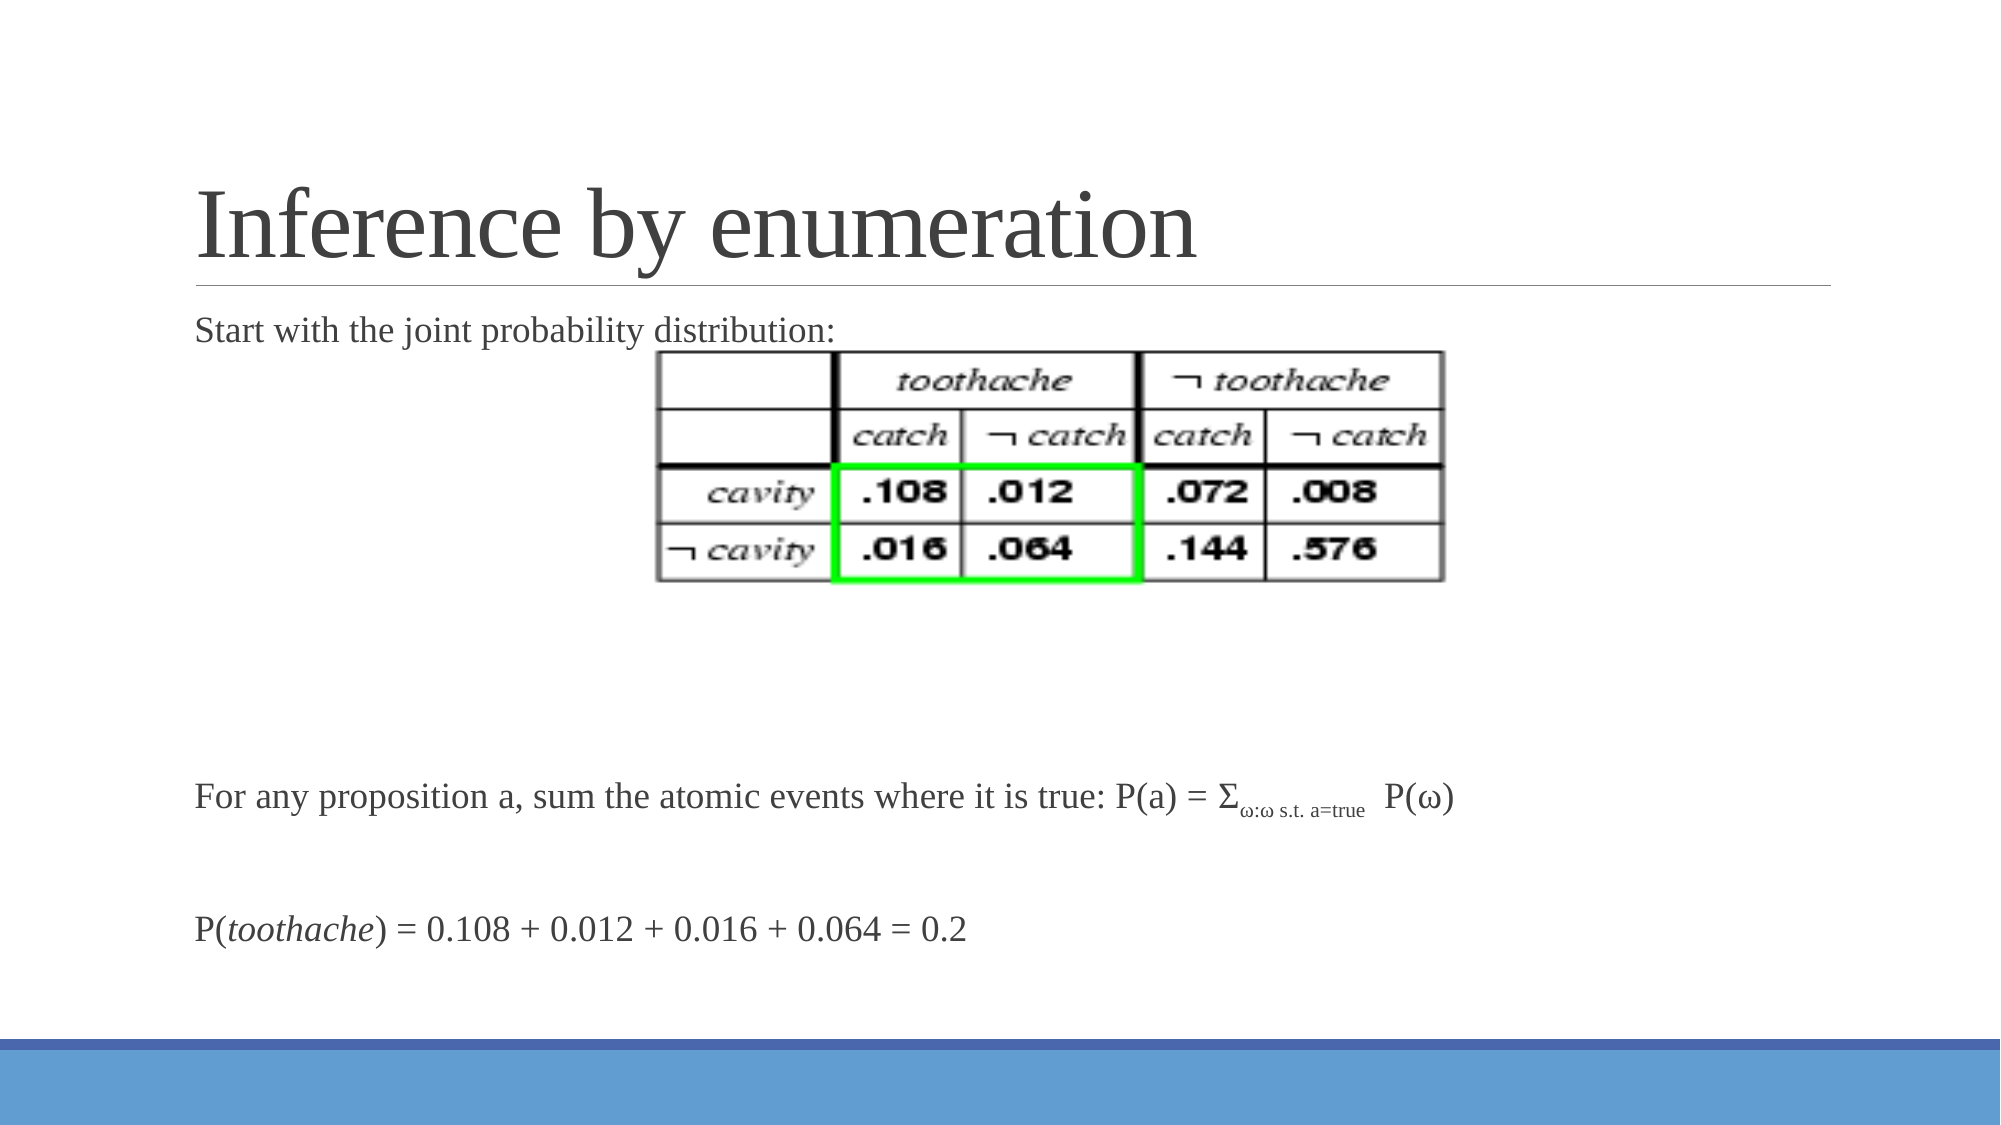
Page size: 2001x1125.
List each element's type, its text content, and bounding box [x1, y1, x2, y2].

picture [649, 349, 1451, 589]
title Inference by enumeration [180, 47, 1830, 285]
list Start with the joint probability distribution: For any proposition a, sum the atomic events where it is true: P(a) = Σω:ω s.t. a=true P(ω) P(toothache) = 0.108 + 0.012 + 0.016 + 0.064 = 0.2 [180, 302, 1830, 963]
